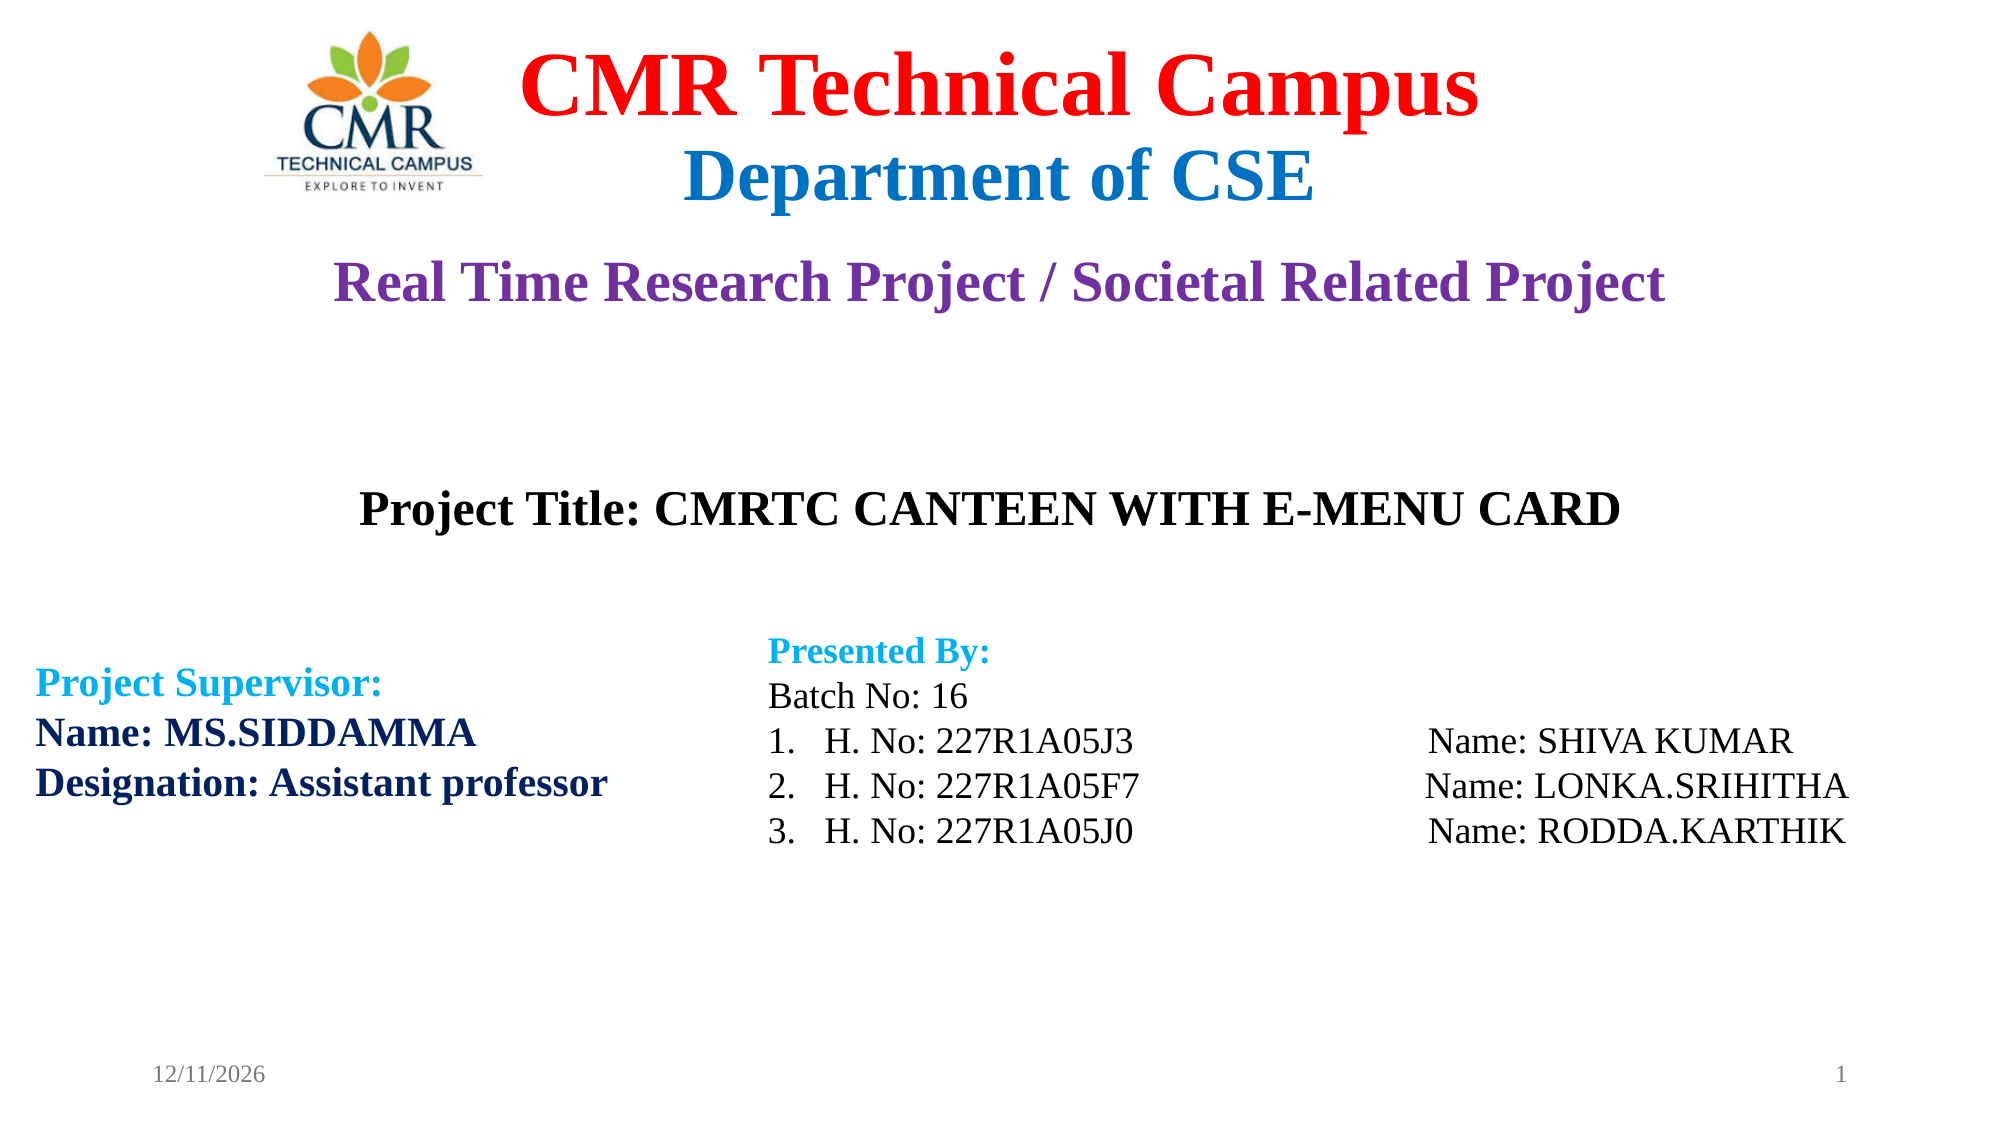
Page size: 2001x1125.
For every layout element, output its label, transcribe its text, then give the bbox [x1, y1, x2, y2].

title CMR Technical Campus Department of CSE [137, 17, 1863, 235]
text_box Presented By: Batch No: 16 H. No: 227R1A05J3 Name: SHIVA KUMAR H. No: 227R1A05F7 Name: LONKA.SRIHITHA H. No: 227R1A05J0 Name: RODDA.KARTHIK [753, 618, 1975, 949]
slide_number 1 [1412, 1042, 1863, 1103]
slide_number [137, 1042, 588, 1103]
text_box Project Title: CMRTC CANTEEN WITH E-MENU CARD [19, 468, 1981, 603]
picture [264, 11, 483, 218]
text_box Project Supervisor: Name: MS.SIDDAMMA Designation: Assistant professor [20, 647, 624, 813]
text_box Real Time Research Project / Societal Related Project [19, 235, 1981, 321]
